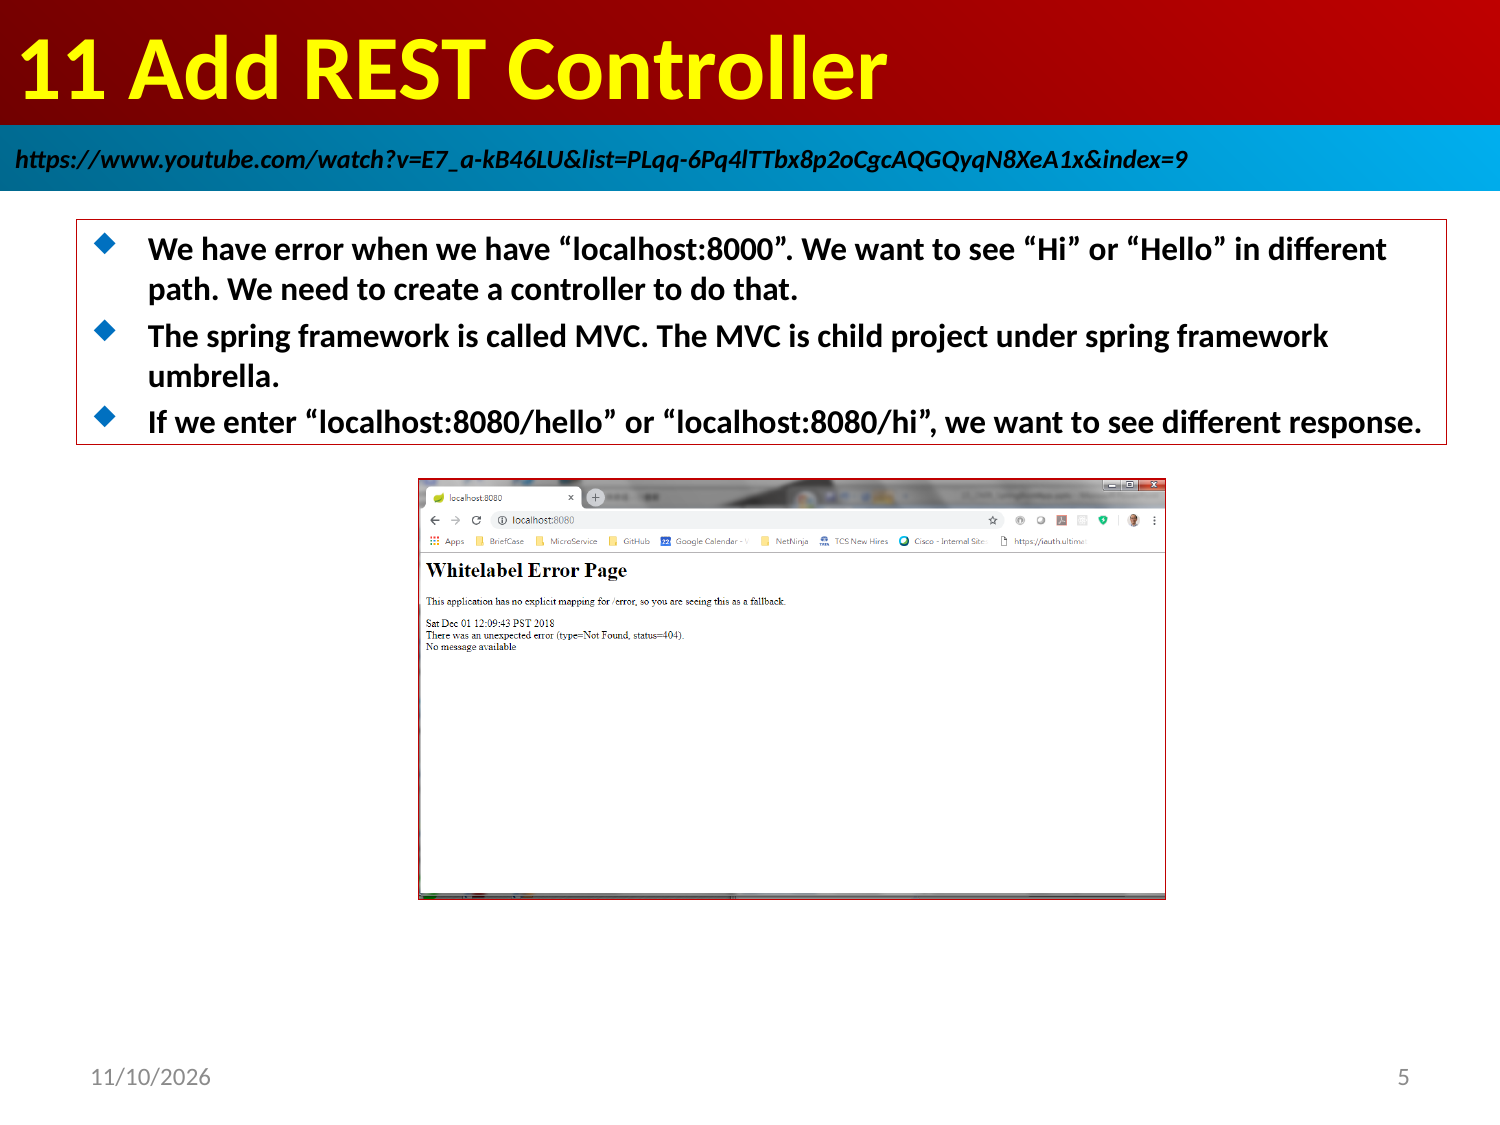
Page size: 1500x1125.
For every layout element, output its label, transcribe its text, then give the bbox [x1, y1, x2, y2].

picture [418, 479, 1165, 900]
slide_number 5 [1074, 1042, 1425, 1109]
subtitle We have error when we have “localhost:8000”. We want to see “Hi” or “Hello” in different path. We need to create a controller to do that. The spring framework is called MVC. The MVC is child project under spring framework umbrella. If we enter “localhost:8080/hello” or “localhost:8080/hi”, we want to see different response. [76, 219, 1447, 445]
title 11 Add REST Controller [0, 0, 1500, 125]
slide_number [75, 1042, 425, 1109]
text_box https://www.youtube.com/watch?v=E7_a-kB46LU&list=PLqq-6Pq4lTTbx8p2oCgcAQGQyqN8XeA1x&index=9 [0, 125, 1500, 191]
